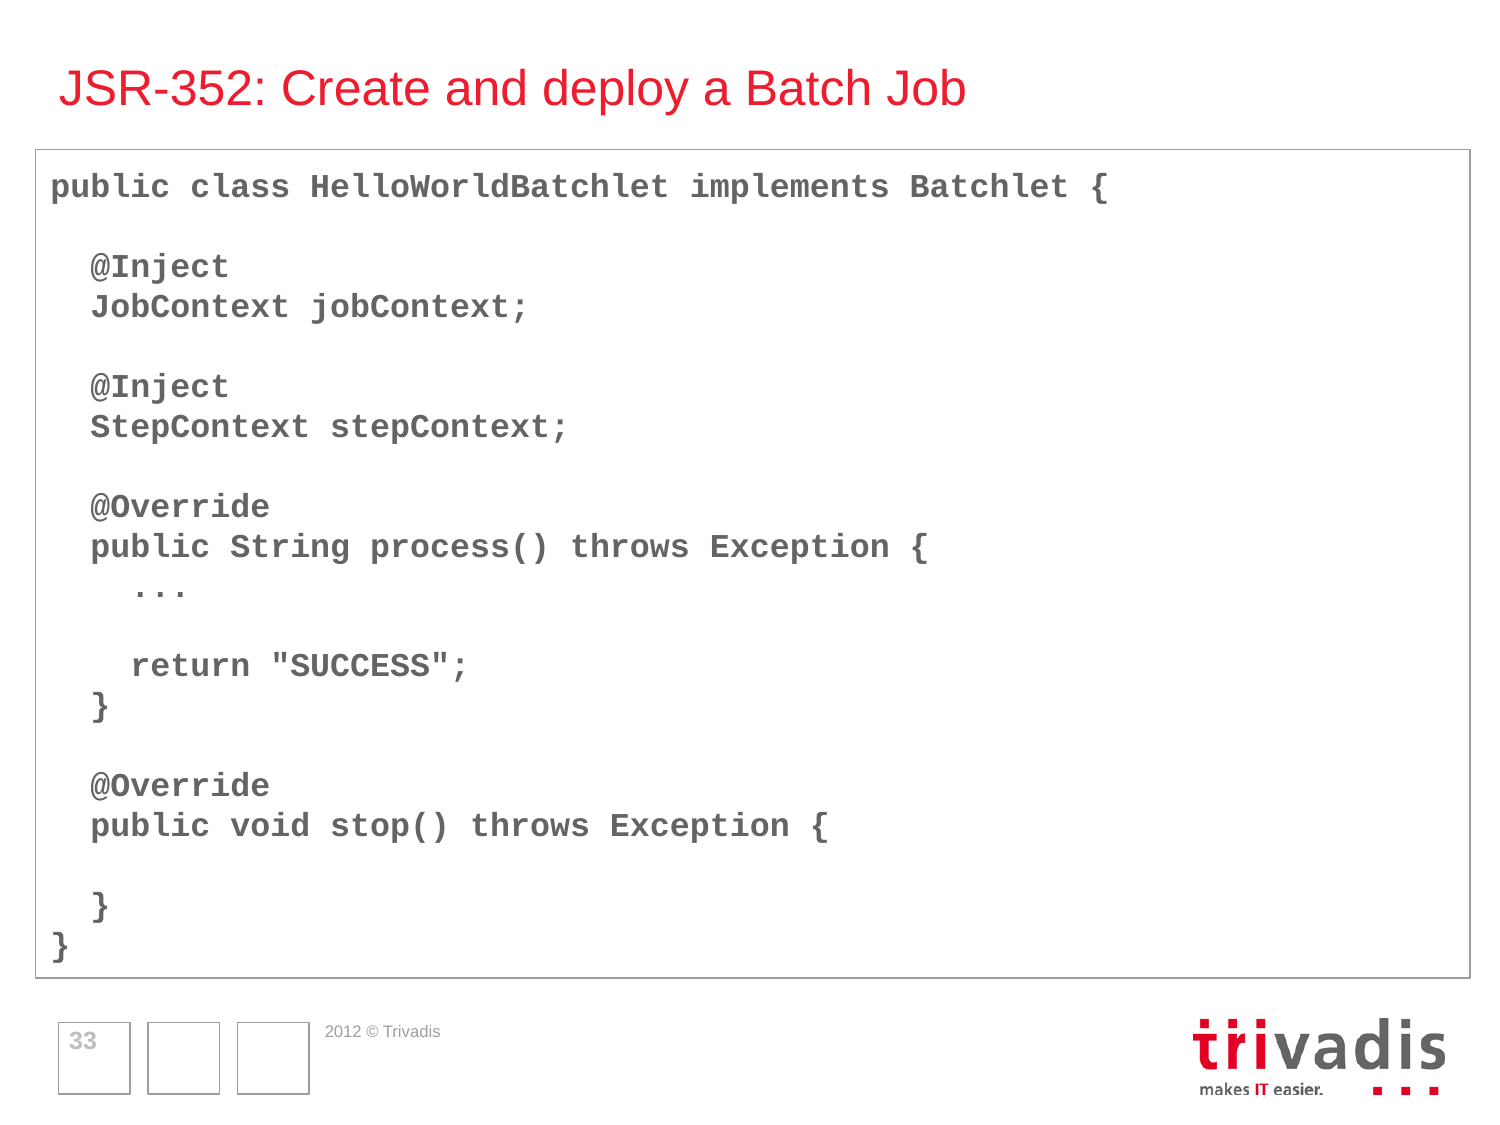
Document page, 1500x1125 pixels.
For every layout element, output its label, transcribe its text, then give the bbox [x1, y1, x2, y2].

title JSR-352: Create and deploy a Batch Job [59, 55, 1443, 117]
slide_number 33 [69, 1026, 141, 1053]
picture [1193, 1018, 1445, 1095]
text_box public class HelloWorldBatchlet implements Batchlet { @Inject JobContext jobContext; @Inject StepContext stepContext; @Override public String process() throws Exception { ... return "SUCCESS"; } @Override public void stop() throws Exception { } } [33, 147, 1472, 980]
